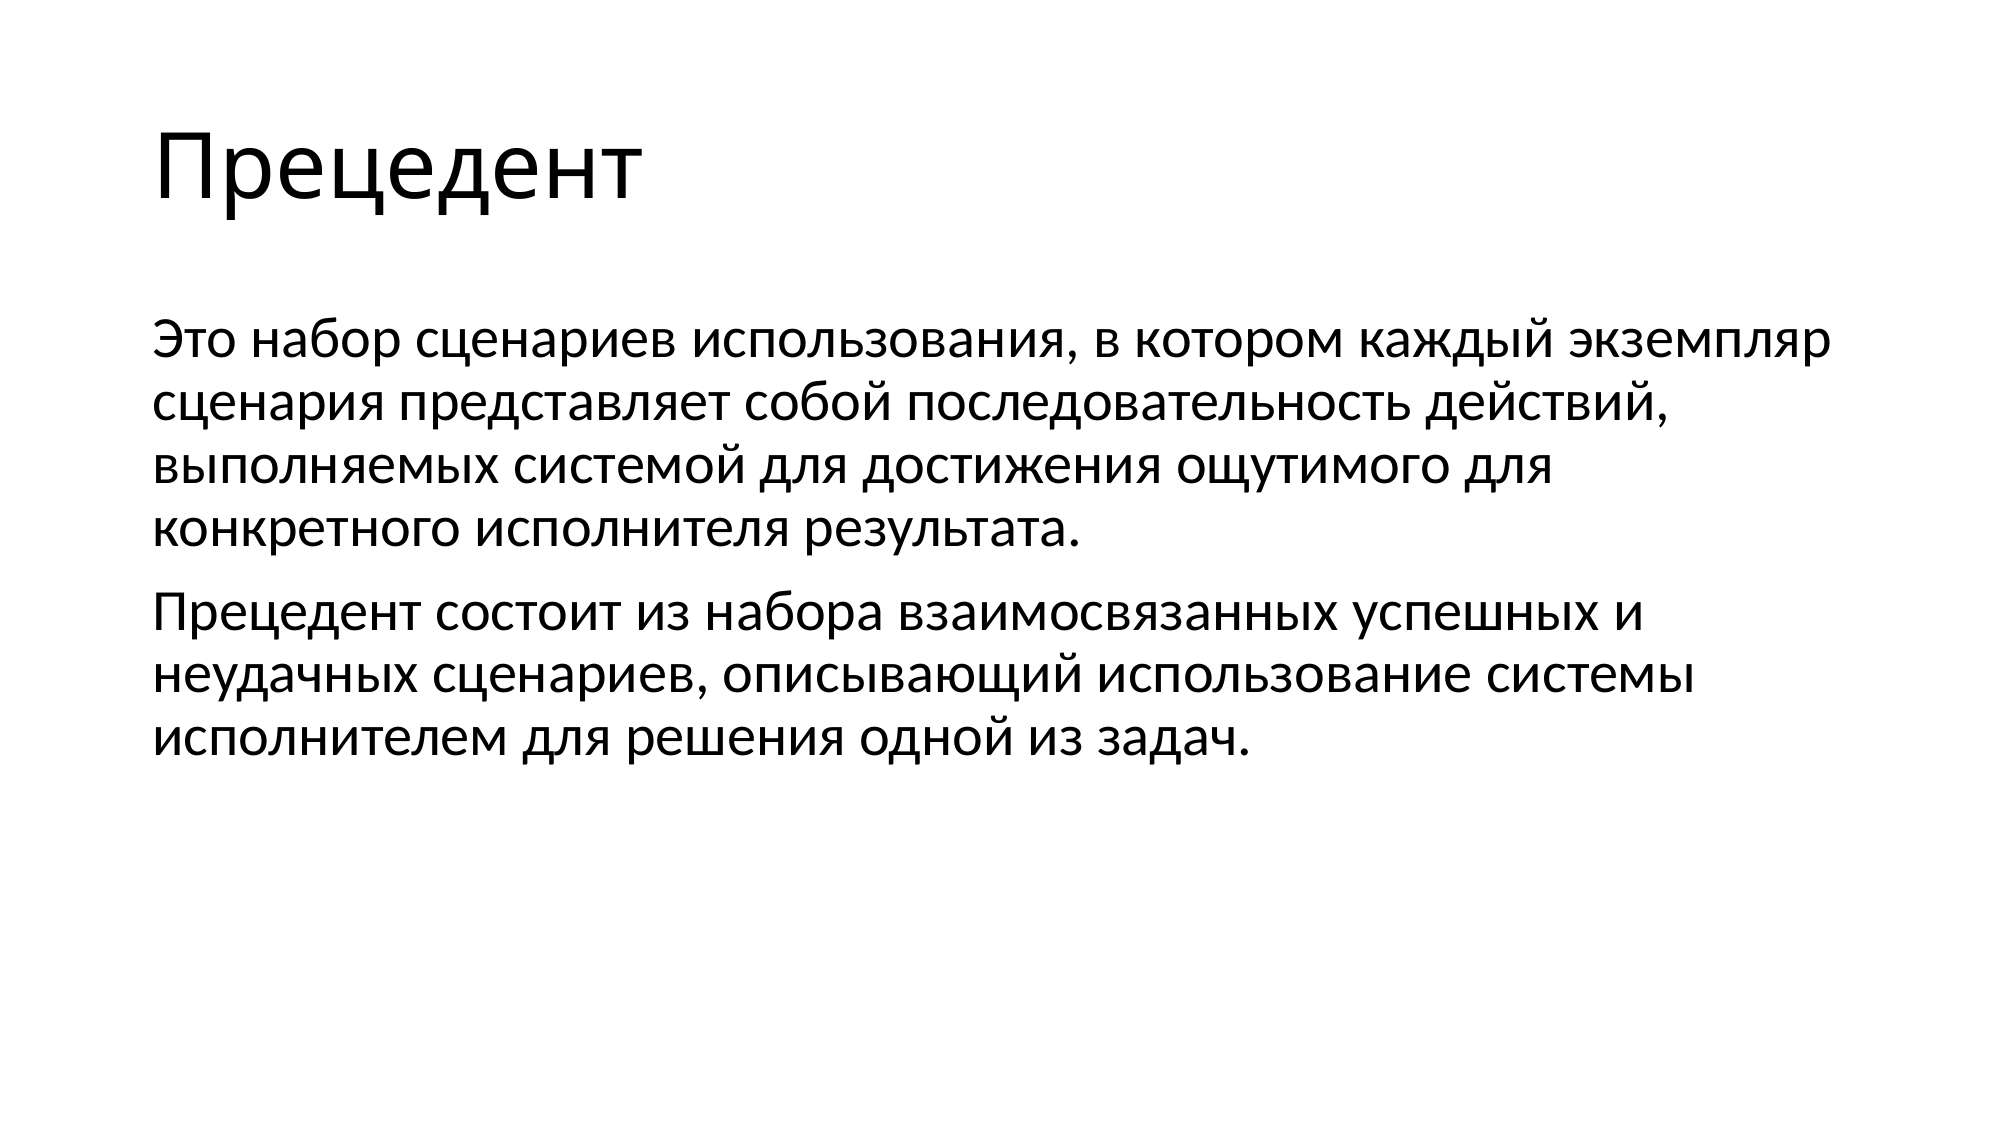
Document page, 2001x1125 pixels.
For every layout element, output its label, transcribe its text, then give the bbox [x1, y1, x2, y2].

title Прецедент [137, 59, 1863, 278]
list Это набор сценариев использования, в котором каждый экземпляр сценария представляет собой последовательность действий, выполняемых системой для достижения ощутимого для конкретного исполнителя результата. Прецедент состоит из набора взаимосвязанных успешных и неудачных сценариев, описывающий использование системы исполнителем для решения одной из задач. [137, 299, 1863, 1014]
